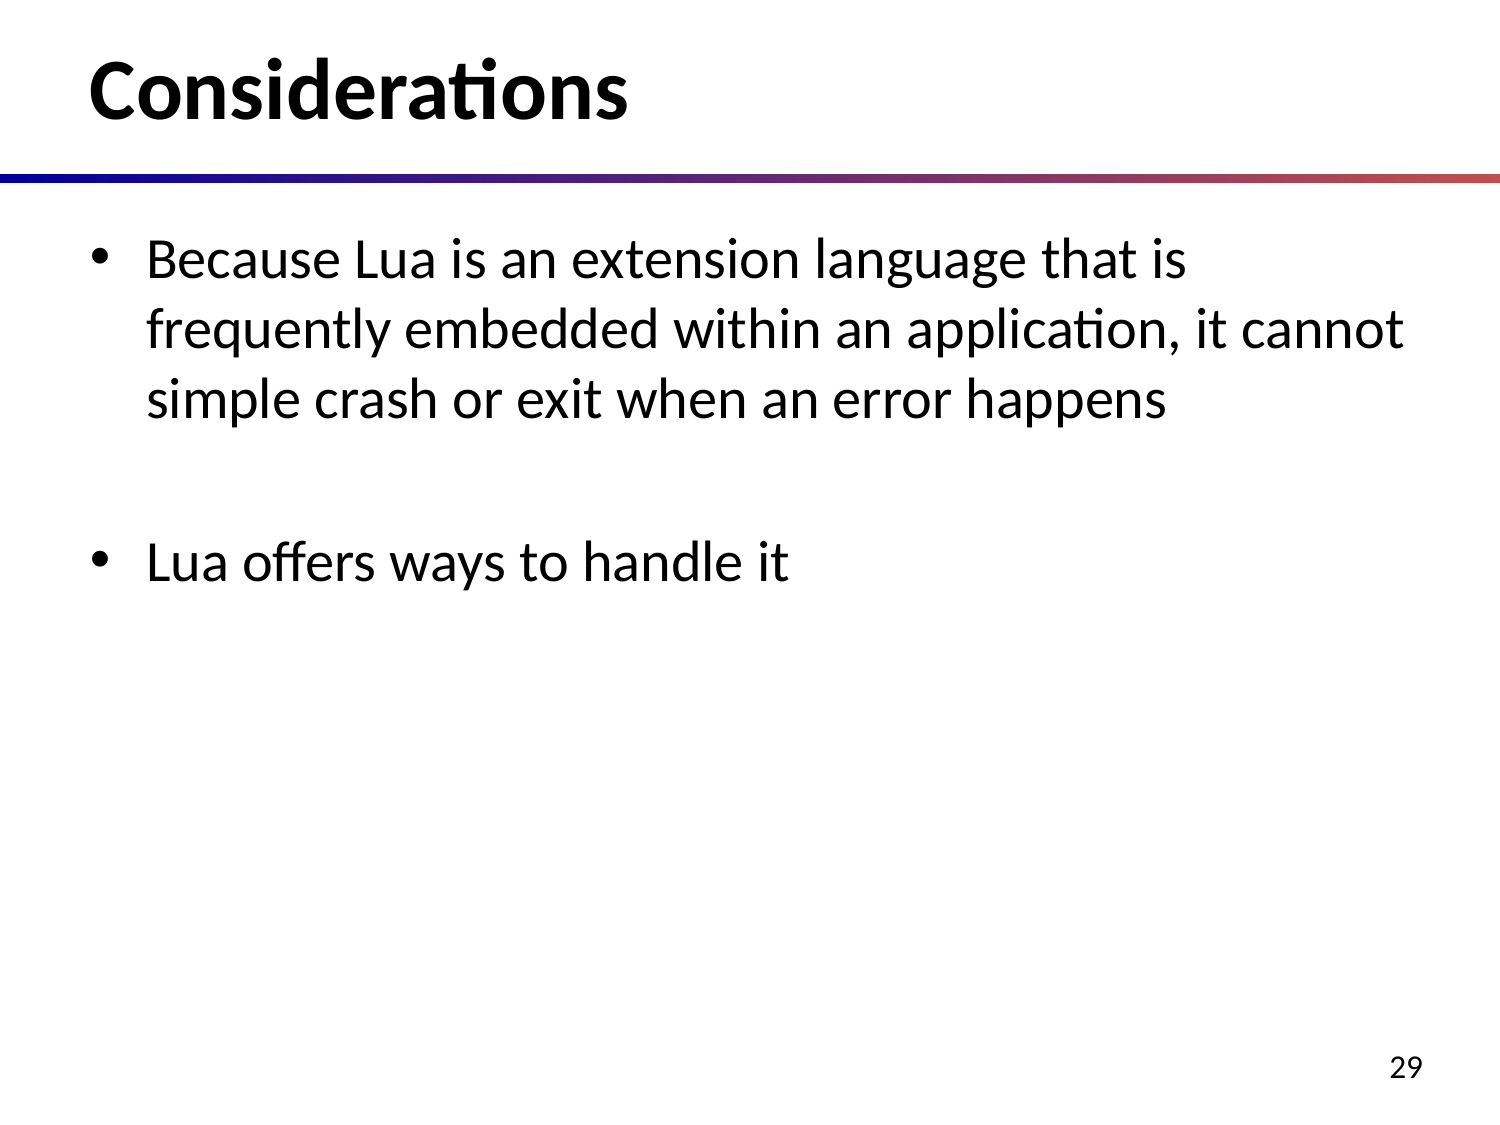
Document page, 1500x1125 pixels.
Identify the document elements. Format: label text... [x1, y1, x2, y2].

list Because Lua is an extension language that is frequently embedded within an application, it cannot simple crash or exit when an error happens Lua offers ways to handle it [75, 212, 1425, 1025]
title Considerations [75, 24, 1438, 150]
